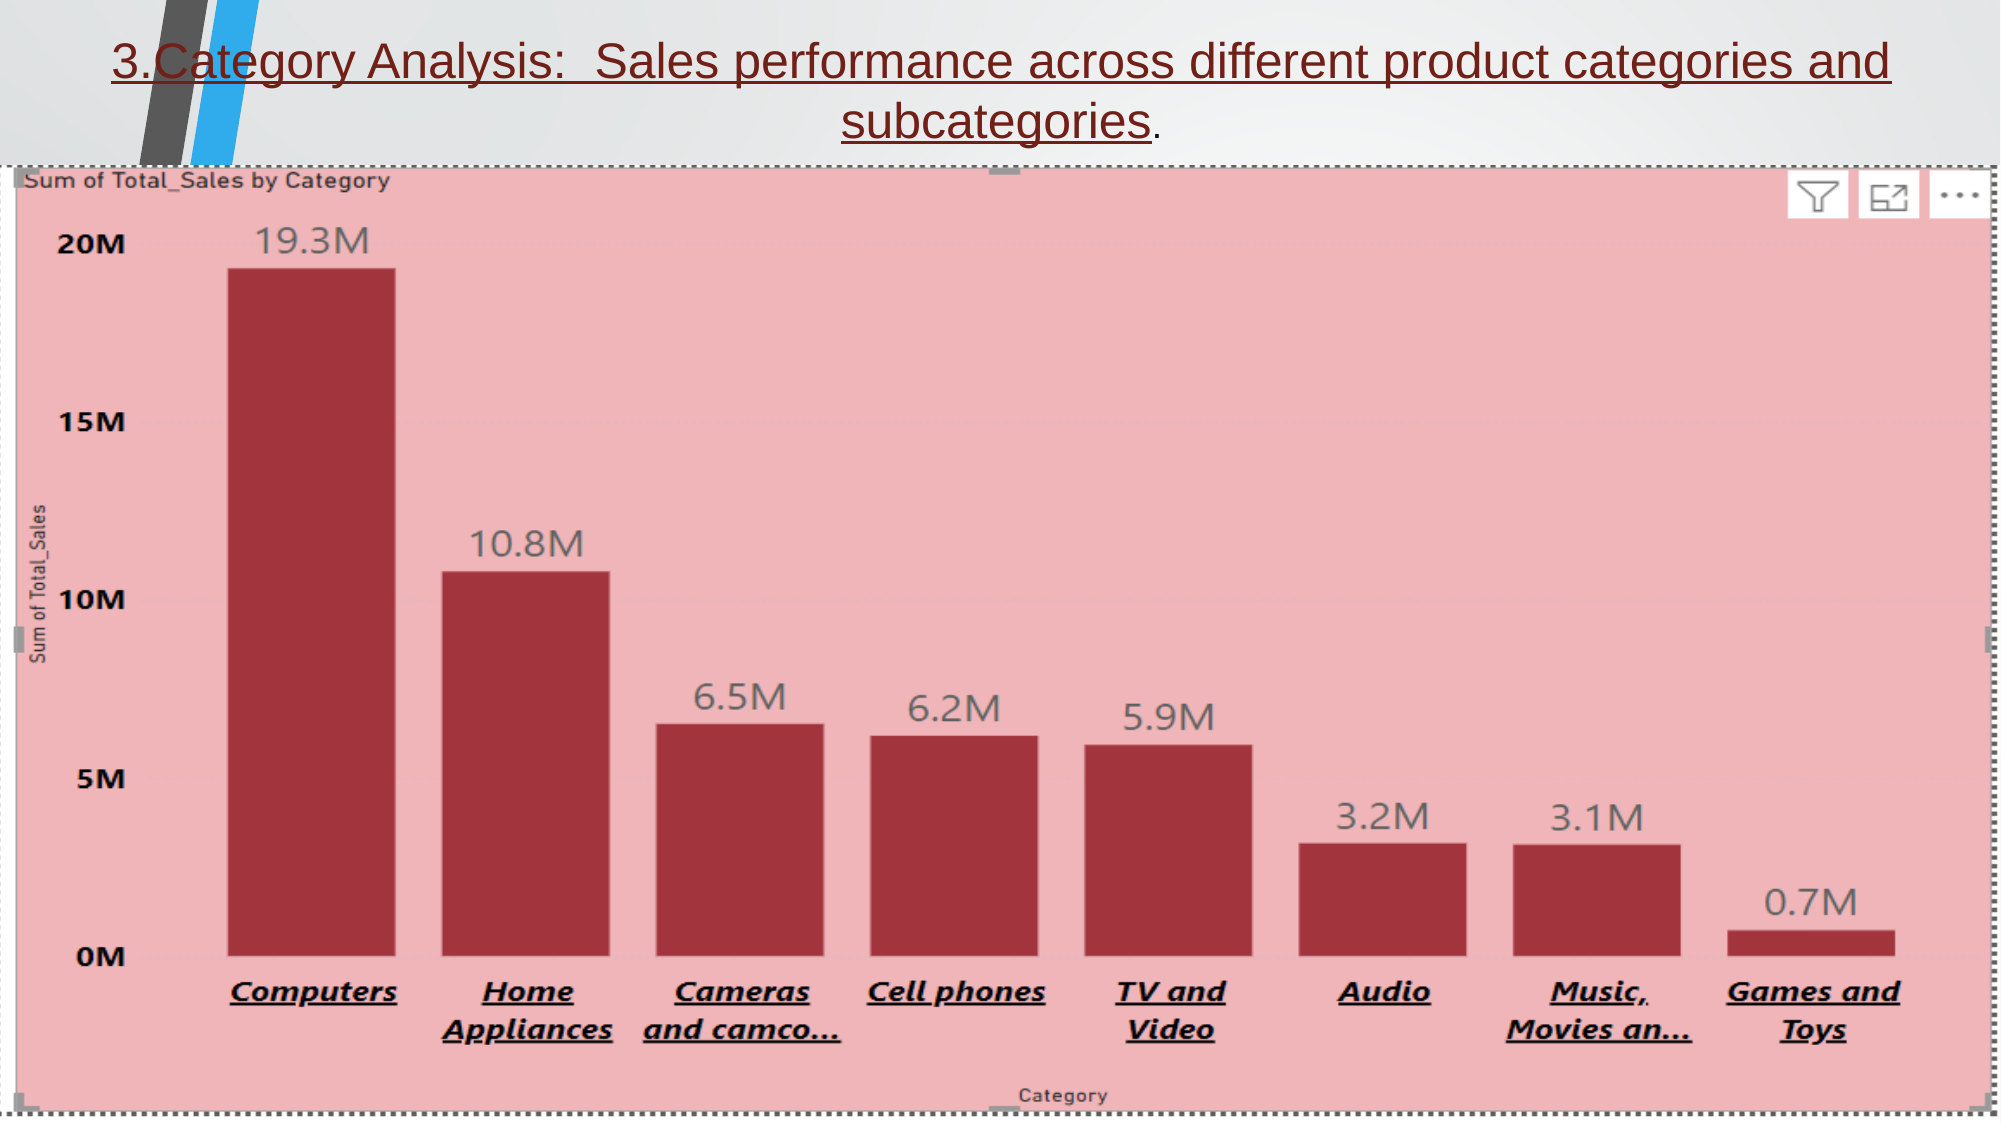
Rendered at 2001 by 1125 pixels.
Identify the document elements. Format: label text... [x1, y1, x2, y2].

picture [0, 164, 2000, 1125]
title 3.Category Analysis: Sales performance across different product categories and subcategories. [1, 0, 2000, 164]
